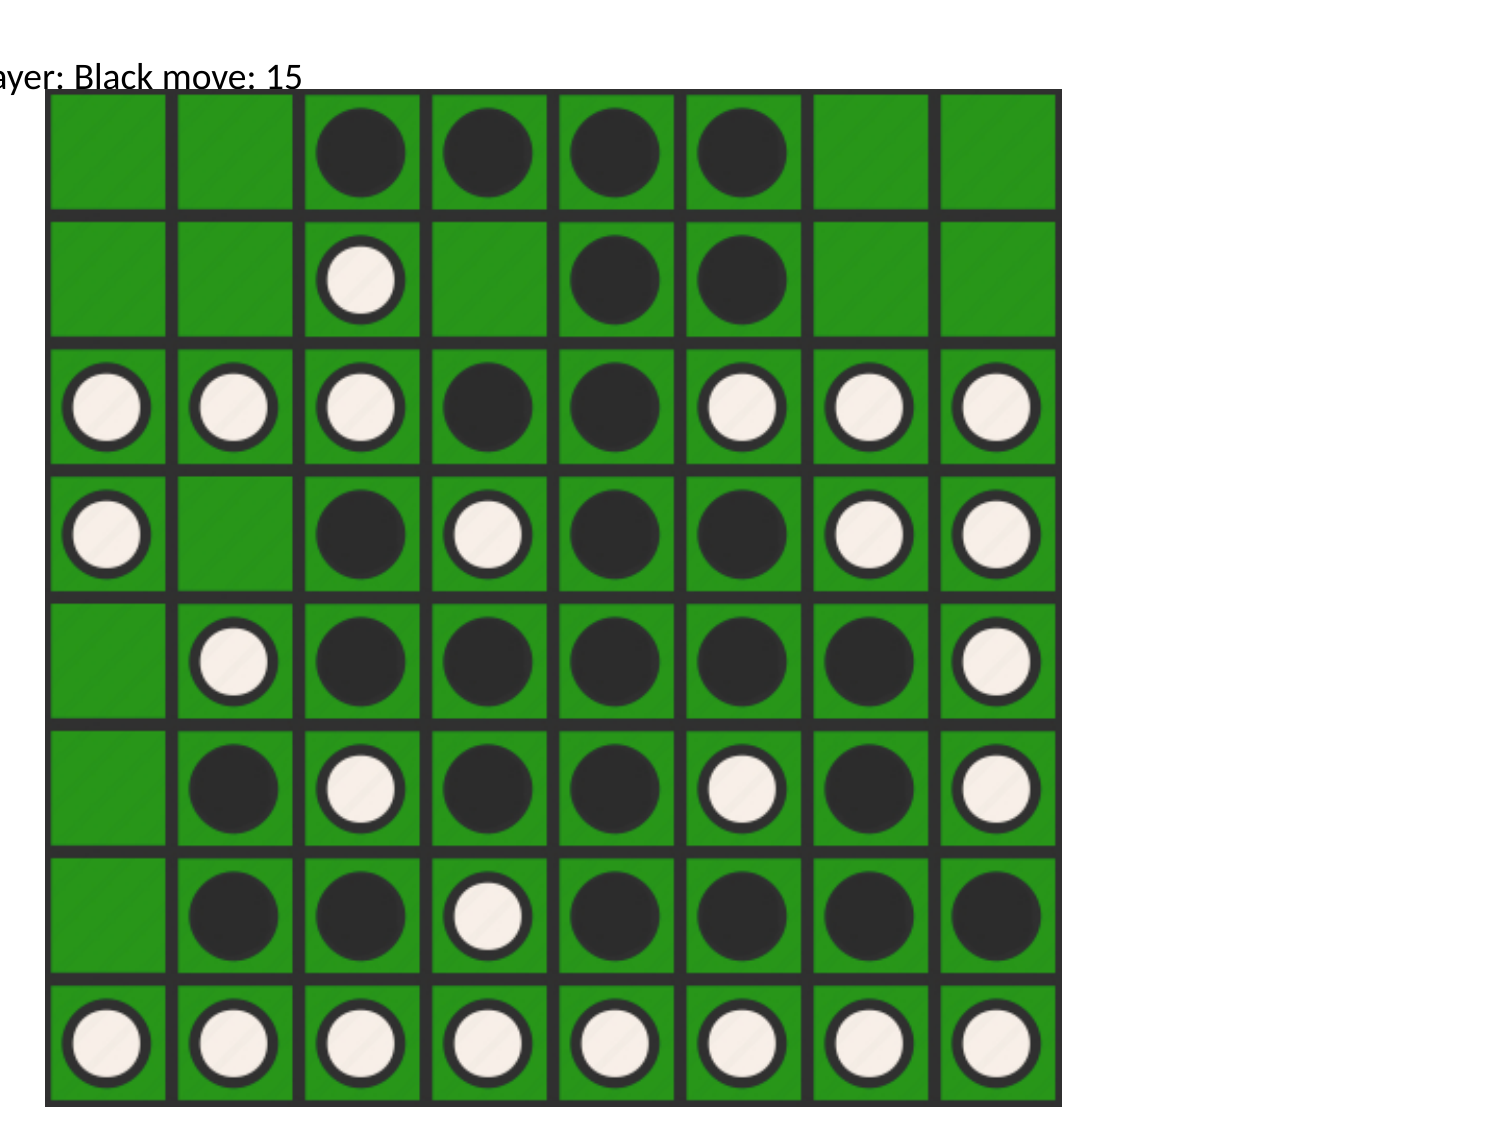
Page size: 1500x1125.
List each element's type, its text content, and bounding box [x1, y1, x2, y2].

text_box turn: 47 player: Black move: 15 [0, 44, 319, 105]
picture [44, 89, 1062, 1107]
